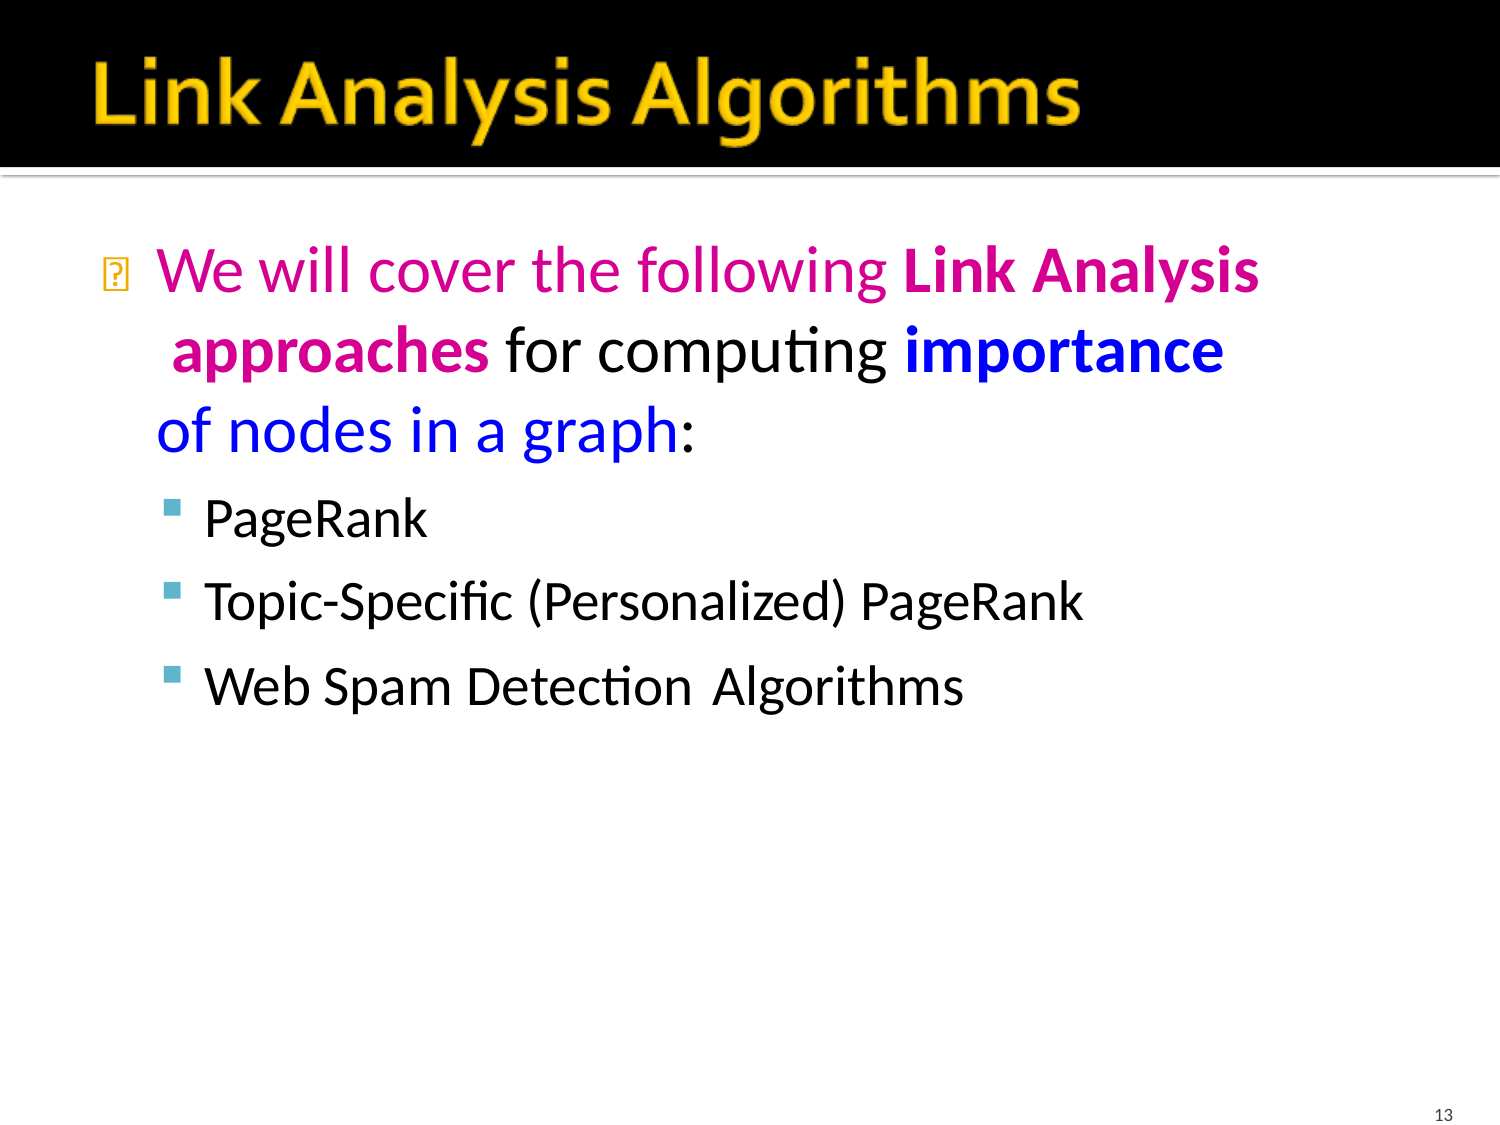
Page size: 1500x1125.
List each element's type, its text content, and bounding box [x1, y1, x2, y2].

picture [102, 240, 157, 307]
title We will cover the following Link Analysis approaches for computing importance of nodes in a graph: [153, 221, 1263, 466]
text_box 13 [1427, 1105, 1460, 1125]
text_box PageRank Topic-Specific (Personalized) PageRank Web Spam Detection Algorithms [157, 464, 1113, 717]
picture [0, 175, 1500, 182]
picture [93, 54, 1083, 151]
